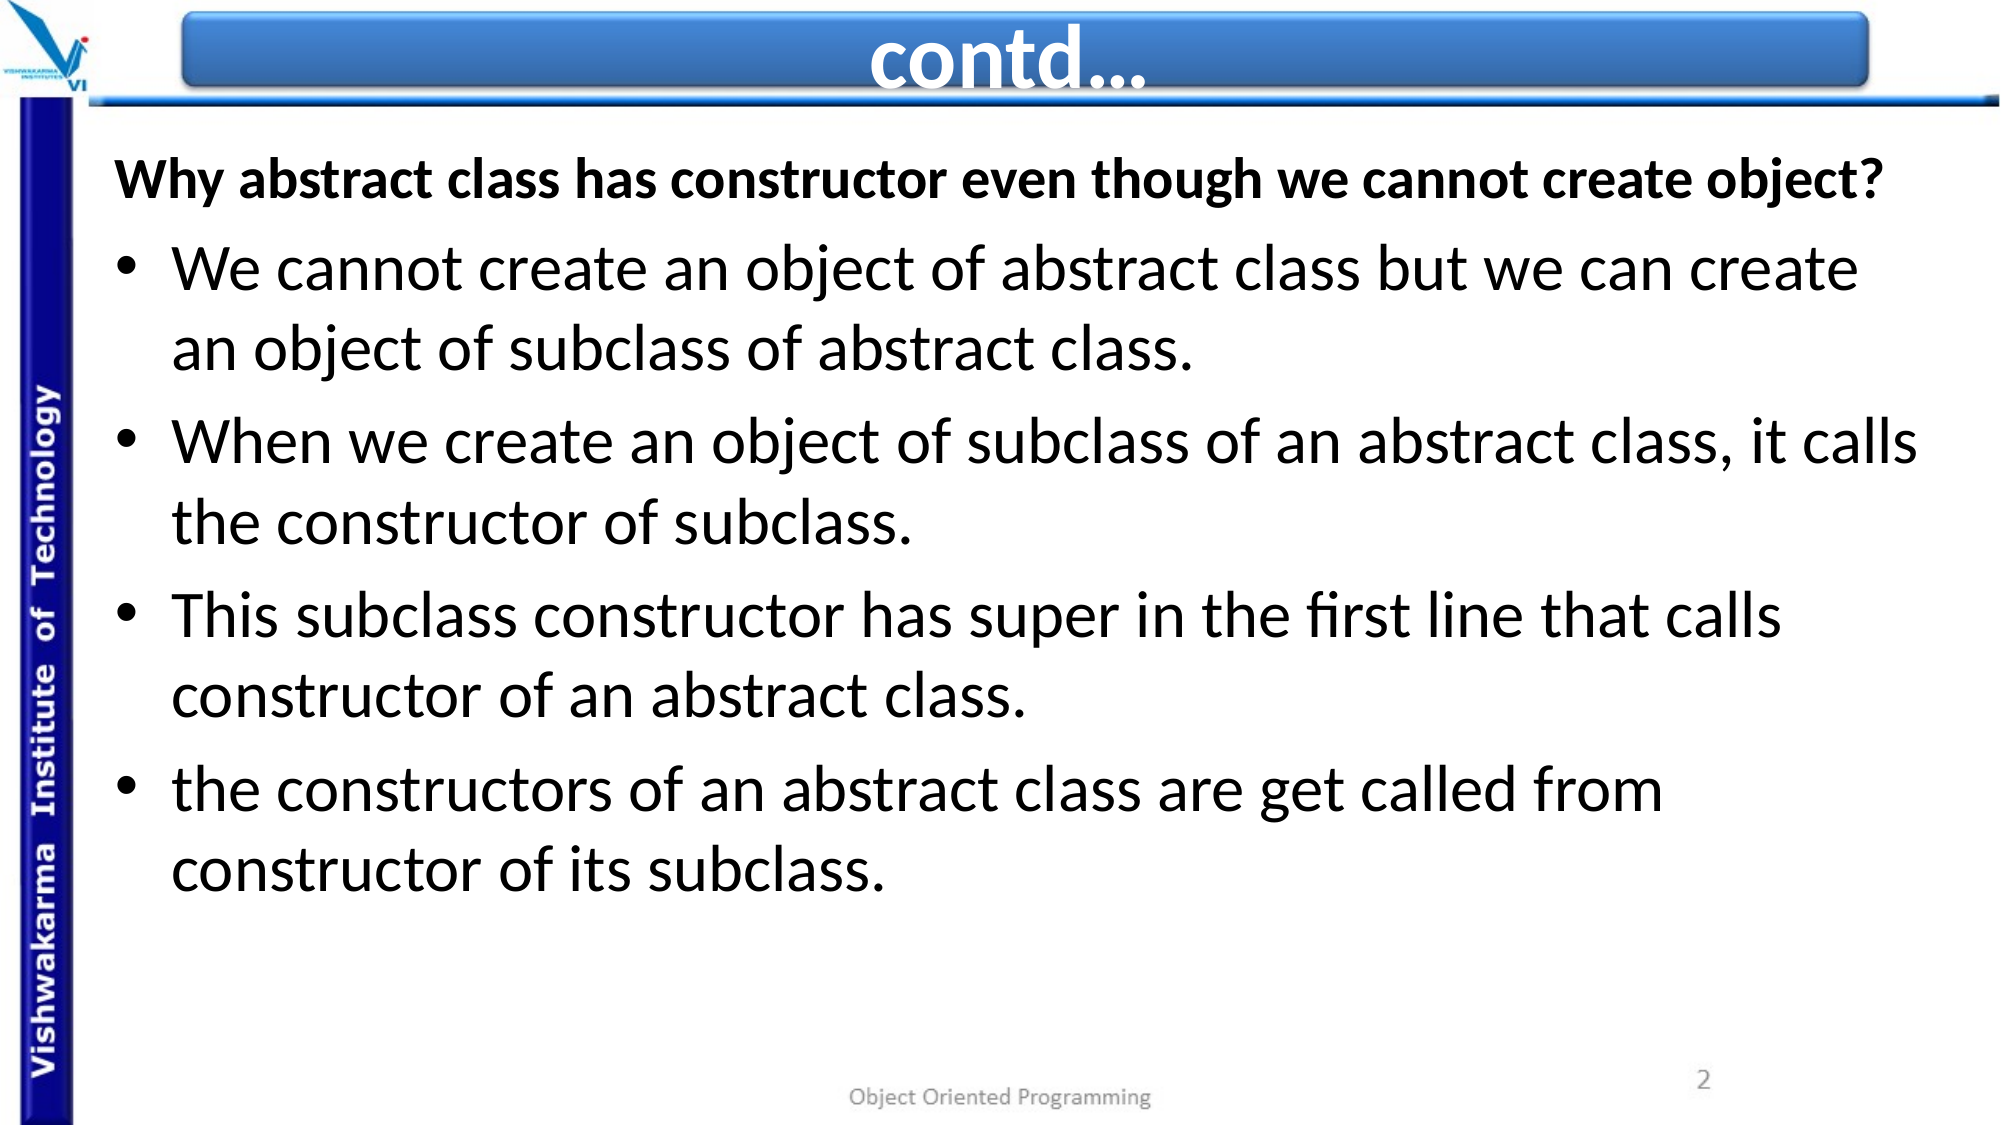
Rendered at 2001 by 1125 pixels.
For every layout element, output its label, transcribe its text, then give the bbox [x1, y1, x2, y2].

picture [0, 0, 2001, 1125]
list Why abstract class has constructor even though we cannot create object? We cannot create an object of abstract class but we can create an object of subclass of abstract class. When we create an object of subclass of an abstract class, it calls the constructor of subclass. This subclass constructor has super in the first line that calls constructor of an abstract class. the constructors of an abstract class are get called from constructor of its subclass. [99, 133, 1939, 1005]
title contd… [99, 0, 1900, 133]
